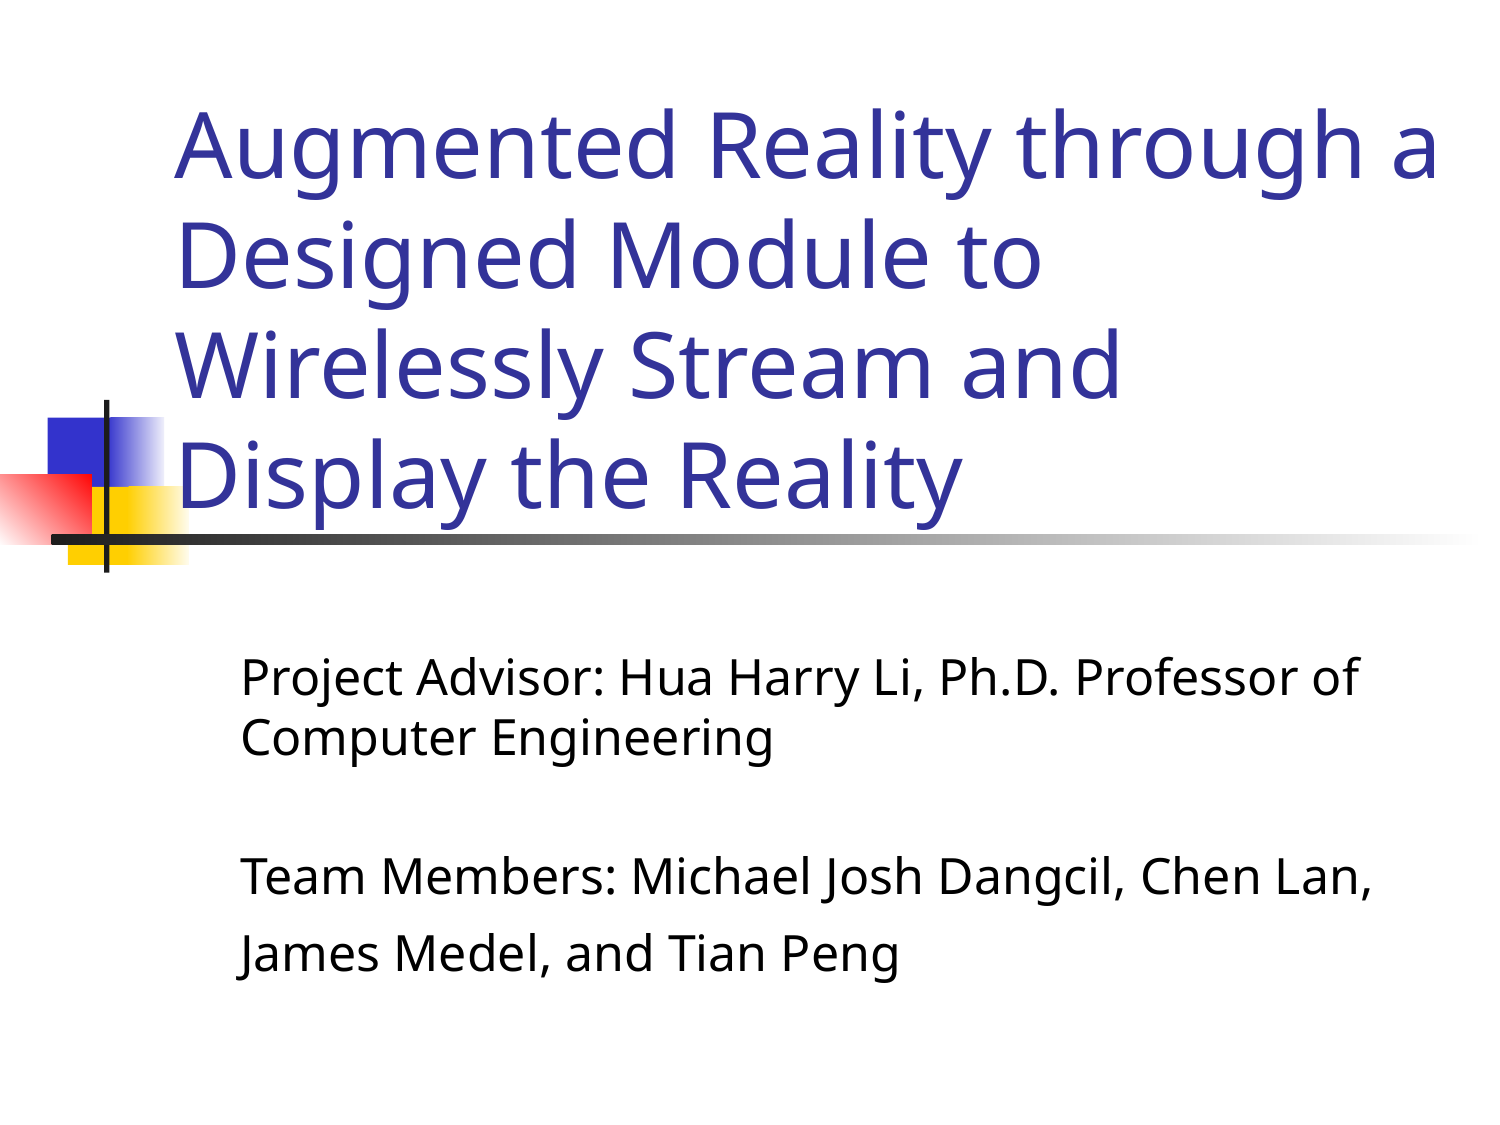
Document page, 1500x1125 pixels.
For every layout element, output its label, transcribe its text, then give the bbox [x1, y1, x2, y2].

title Augmented Reality through a Designed Module to Wirelessly Stream and Display the Reality [159, 11, 1472, 645]
subtitle Project Advisor: Hua Harry Li, Ph.D. Professor of Computer Engineering Team Members: Michael Josh Dangcil, Chen Lan, James Medel, and Tian Peng [225, 637, 1472, 1050]
